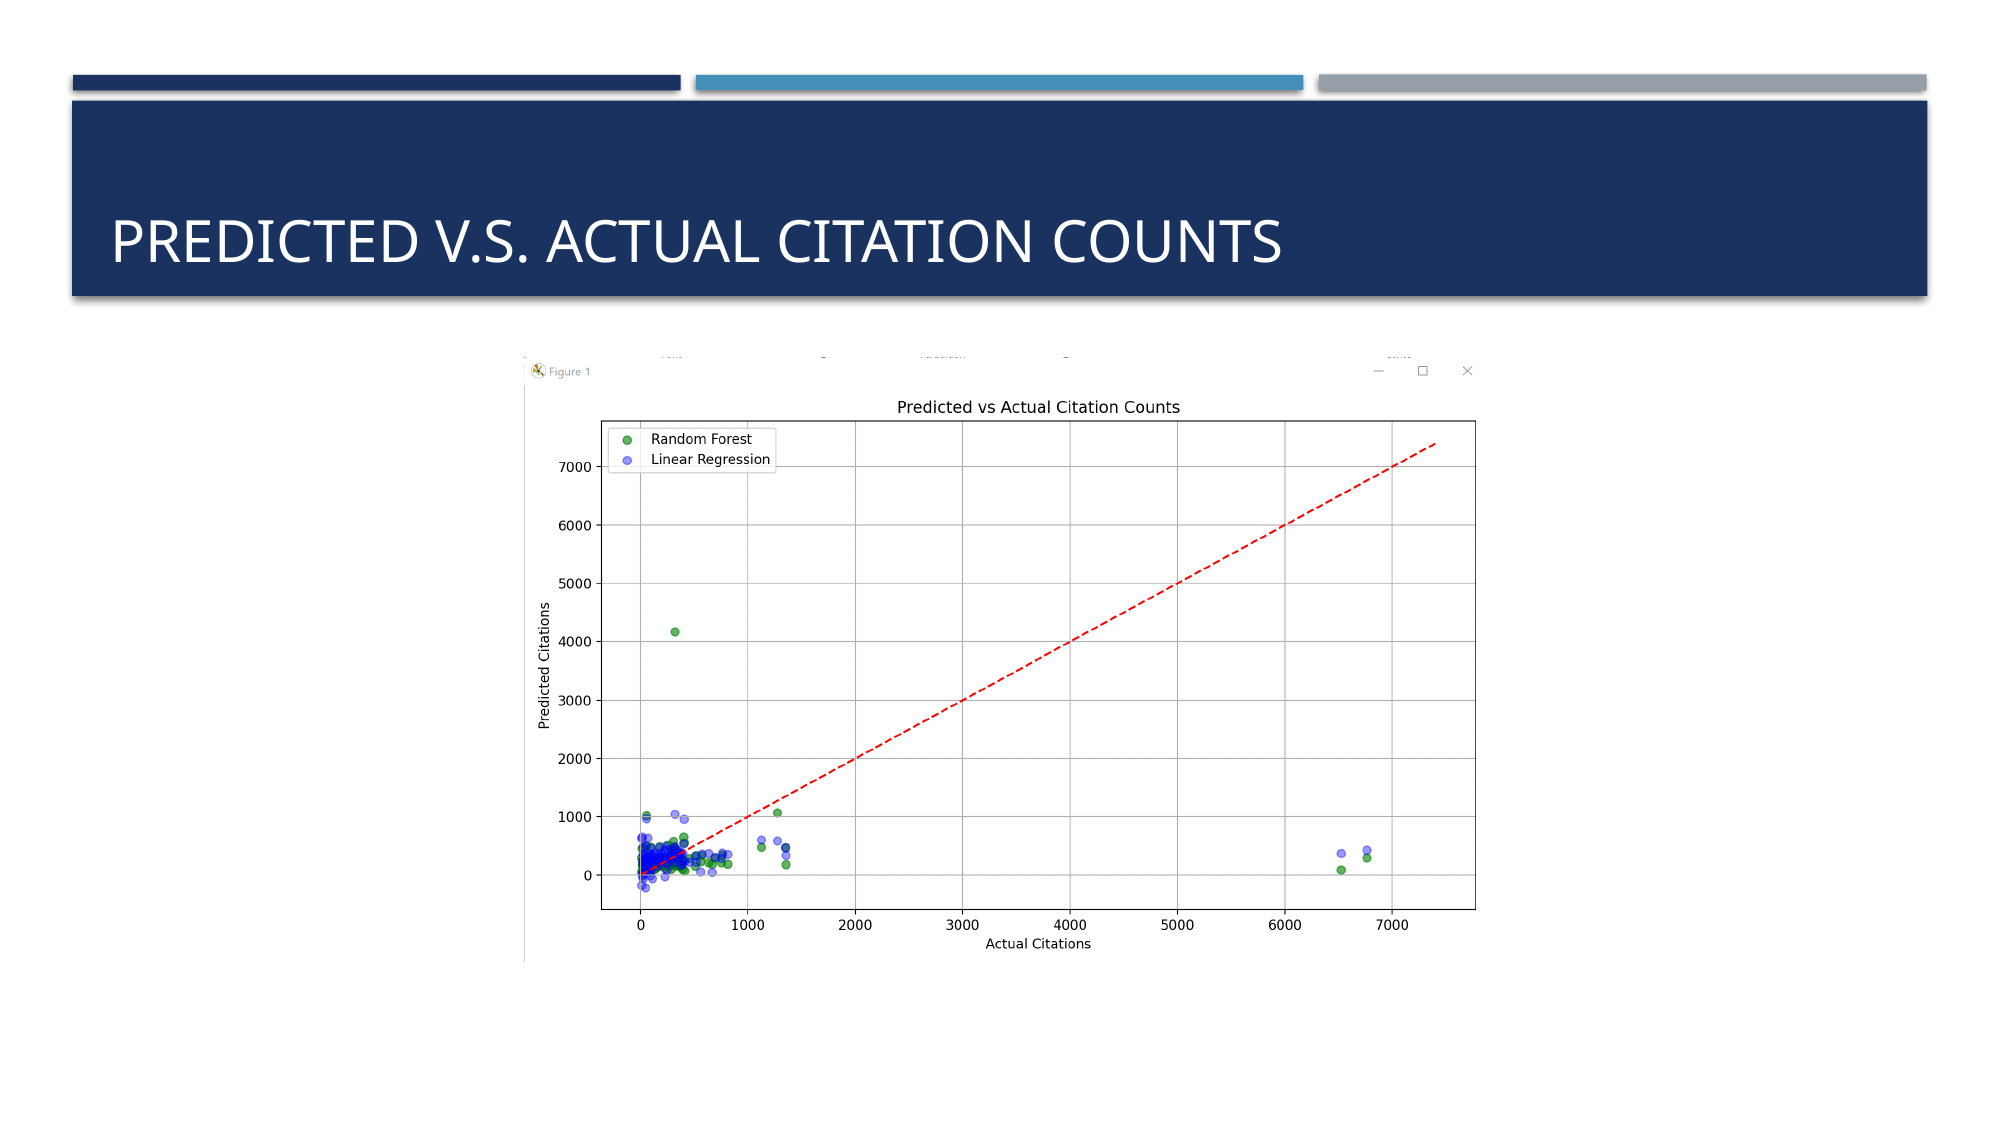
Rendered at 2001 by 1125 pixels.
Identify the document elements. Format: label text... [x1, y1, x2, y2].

title Predicted v.s. actual citation counts [95, 115, 1905, 282]
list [524, 357, 1476, 962]
